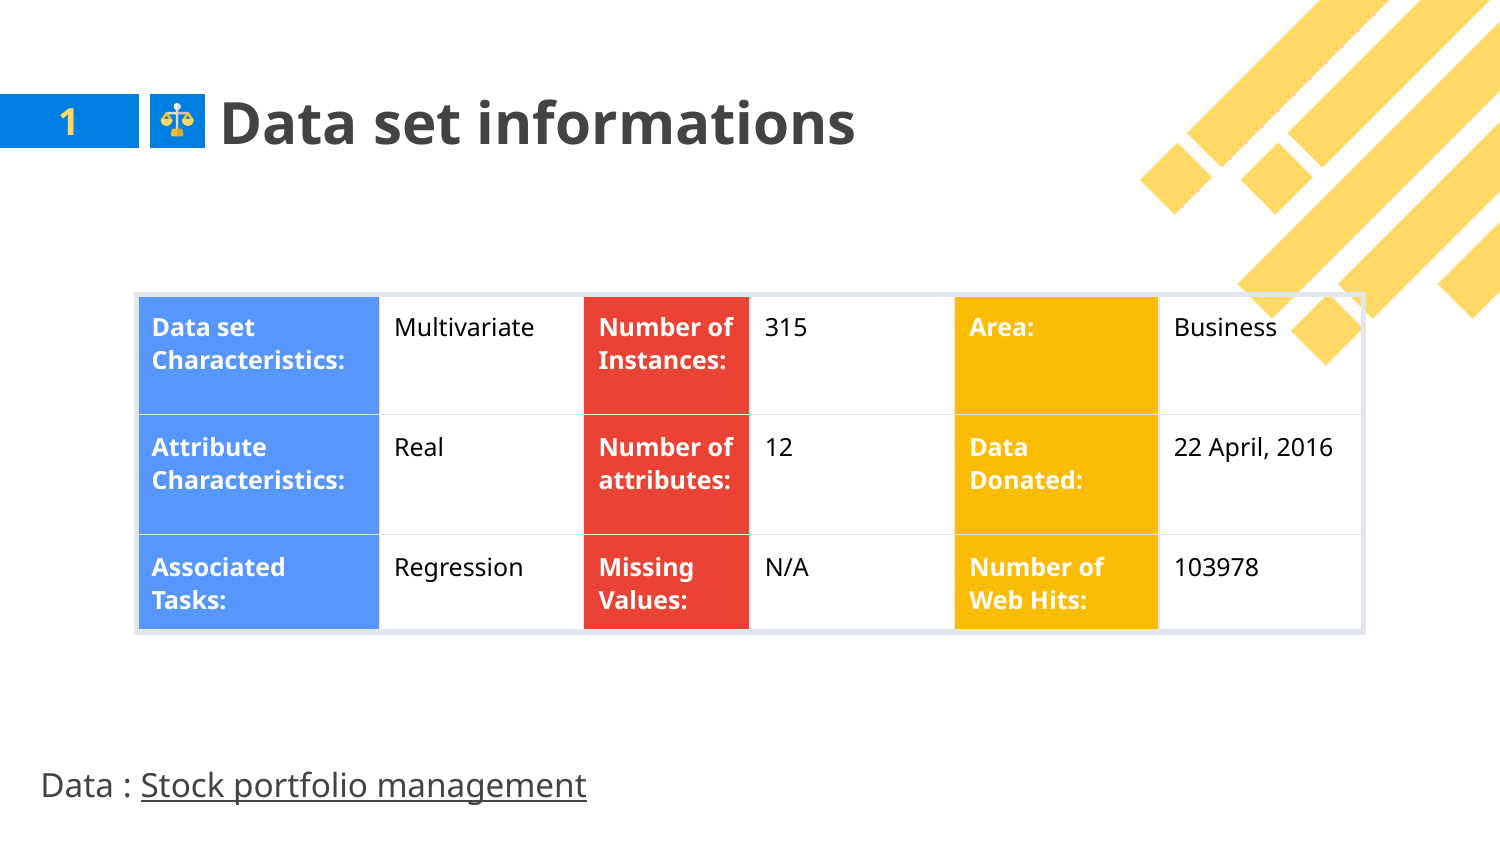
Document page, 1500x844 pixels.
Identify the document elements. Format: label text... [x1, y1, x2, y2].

table_header 315 [751, 297, 954, 414]
table_cell Data Donated: [955, 415, 1158, 534]
table_header Number of Instances: [584, 297, 749, 414]
table_cell Number of Web Hits: [955, 535, 1158, 629]
table_cell 12 [751, 415, 954, 534]
table_cell Attribute Characteristics: [139, 415, 379, 534]
table_cell Number of attributes: [584, 415, 749, 534]
table_header Business [1160, 297, 1361, 414]
subtitle Data : Stock portfolio management [25, 748, 918, 820]
title Data set informations [204, 85, 1222, 156]
text_box 1 [0, 94, 138, 147]
table_cell 22 April, 2016 [1160, 415, 1361, 534]
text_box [160, 102, 195, 137]
table_header Multivariate [380, 297, 583, 414]
table_cell Real [380, 415, 583, 534]
table_cell 103978 [1160, 535, 1361, 629]
table_header Data set Characteristics: [139, 297, 379, 414]
table_header Area: [955, 297, 1158, 414]
table_cell Associated Tasks: [139, 535, 379, 629]
table_cell Regression [380, 535, 583, 629]
table_cell Missing Values: [584, 535, 749, 629]
table_cell N/A [751, 535, 954, 629]
